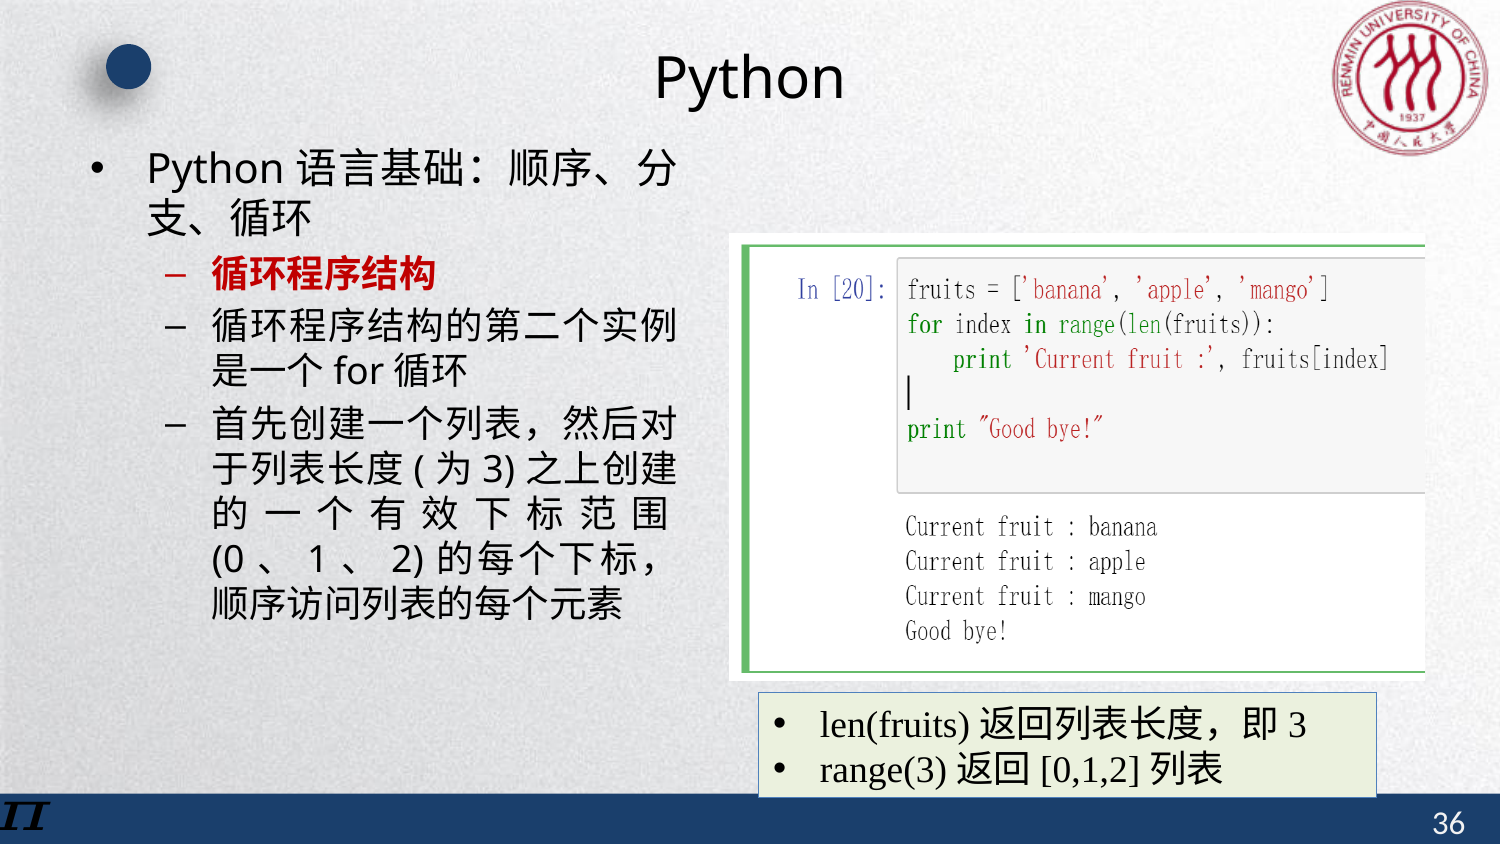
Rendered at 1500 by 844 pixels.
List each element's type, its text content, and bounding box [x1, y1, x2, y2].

list Python语言基础：顺序、分支、循环 循环程序结构 循环程序结构的第二个实例是一个for循环 首先创建一个列表，然后对于列表长度(为3)之上创建的一个有效下标范围(0、1、2)的每个下标，顺序访问列表的每个元素 [75, 134, 694, 781]
text_box len(fruits)返回列表长度，即3 range(3)返回[0,1,2]列表 [758, 692, 1377, 798]
picture [0, 0, 1500, 793]
title Python [75, 33, 1425, 116]
